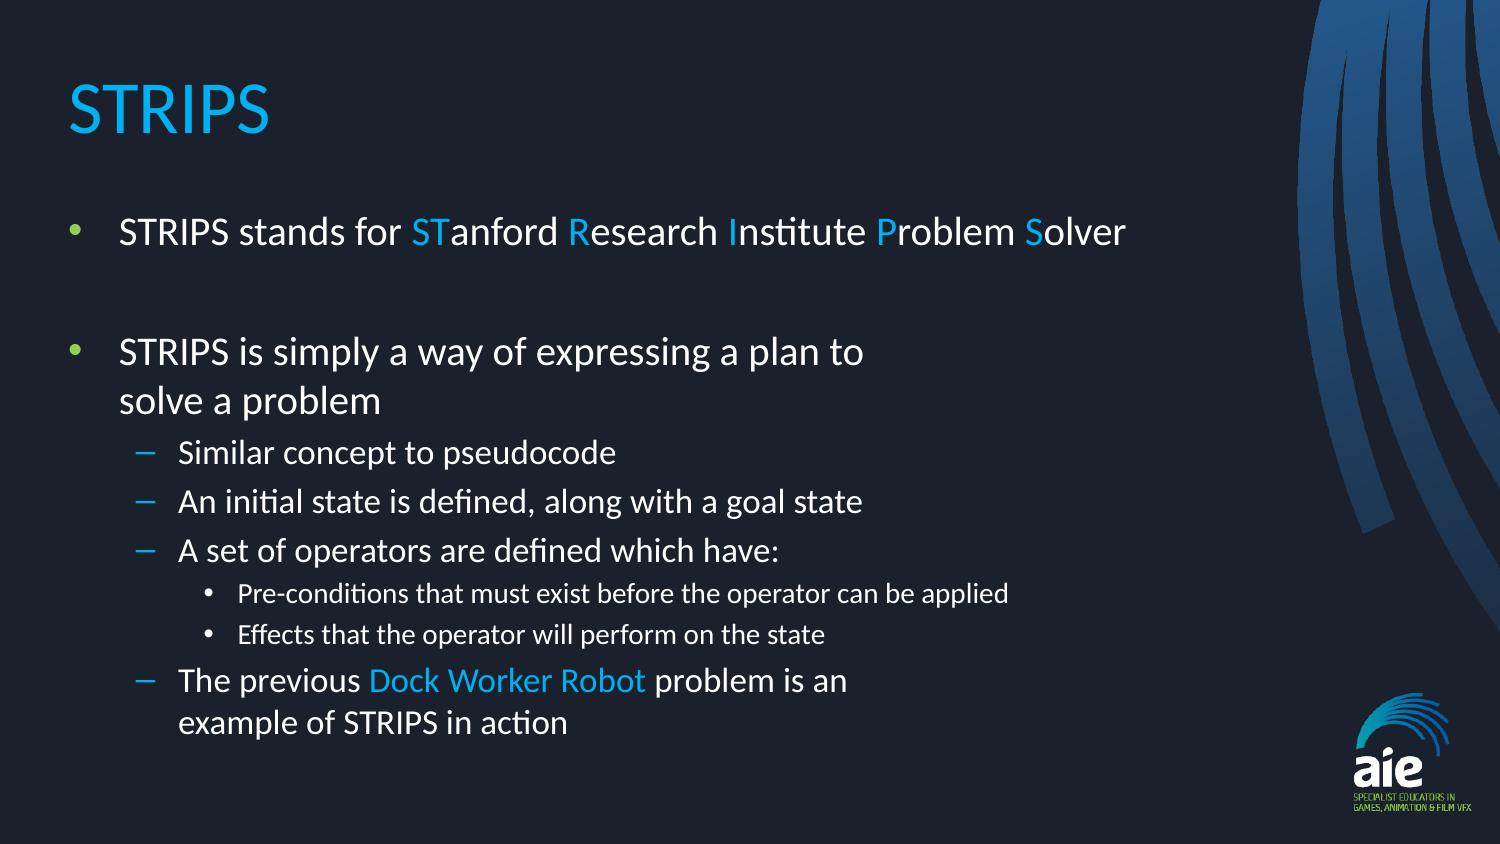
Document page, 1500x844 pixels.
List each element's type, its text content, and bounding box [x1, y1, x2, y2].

picture [0, 0, 1500, 844]
list STRIPS stands for STanford Research Institute Problem Solver STRIPS is simply a way of expressing a plan to solve a problem Similar concept to pseudocode An initial state is defined, along with a goal state A set of operators are defined which have: Pre-conditions that must exist before the operator can be applied Effects that the operator will perform on the state The previous Dock Worker Robot problem is an example of STRIPS in action [53, 197, 1329, 753]
title STRIPS [53, 33, 1425, 175]
